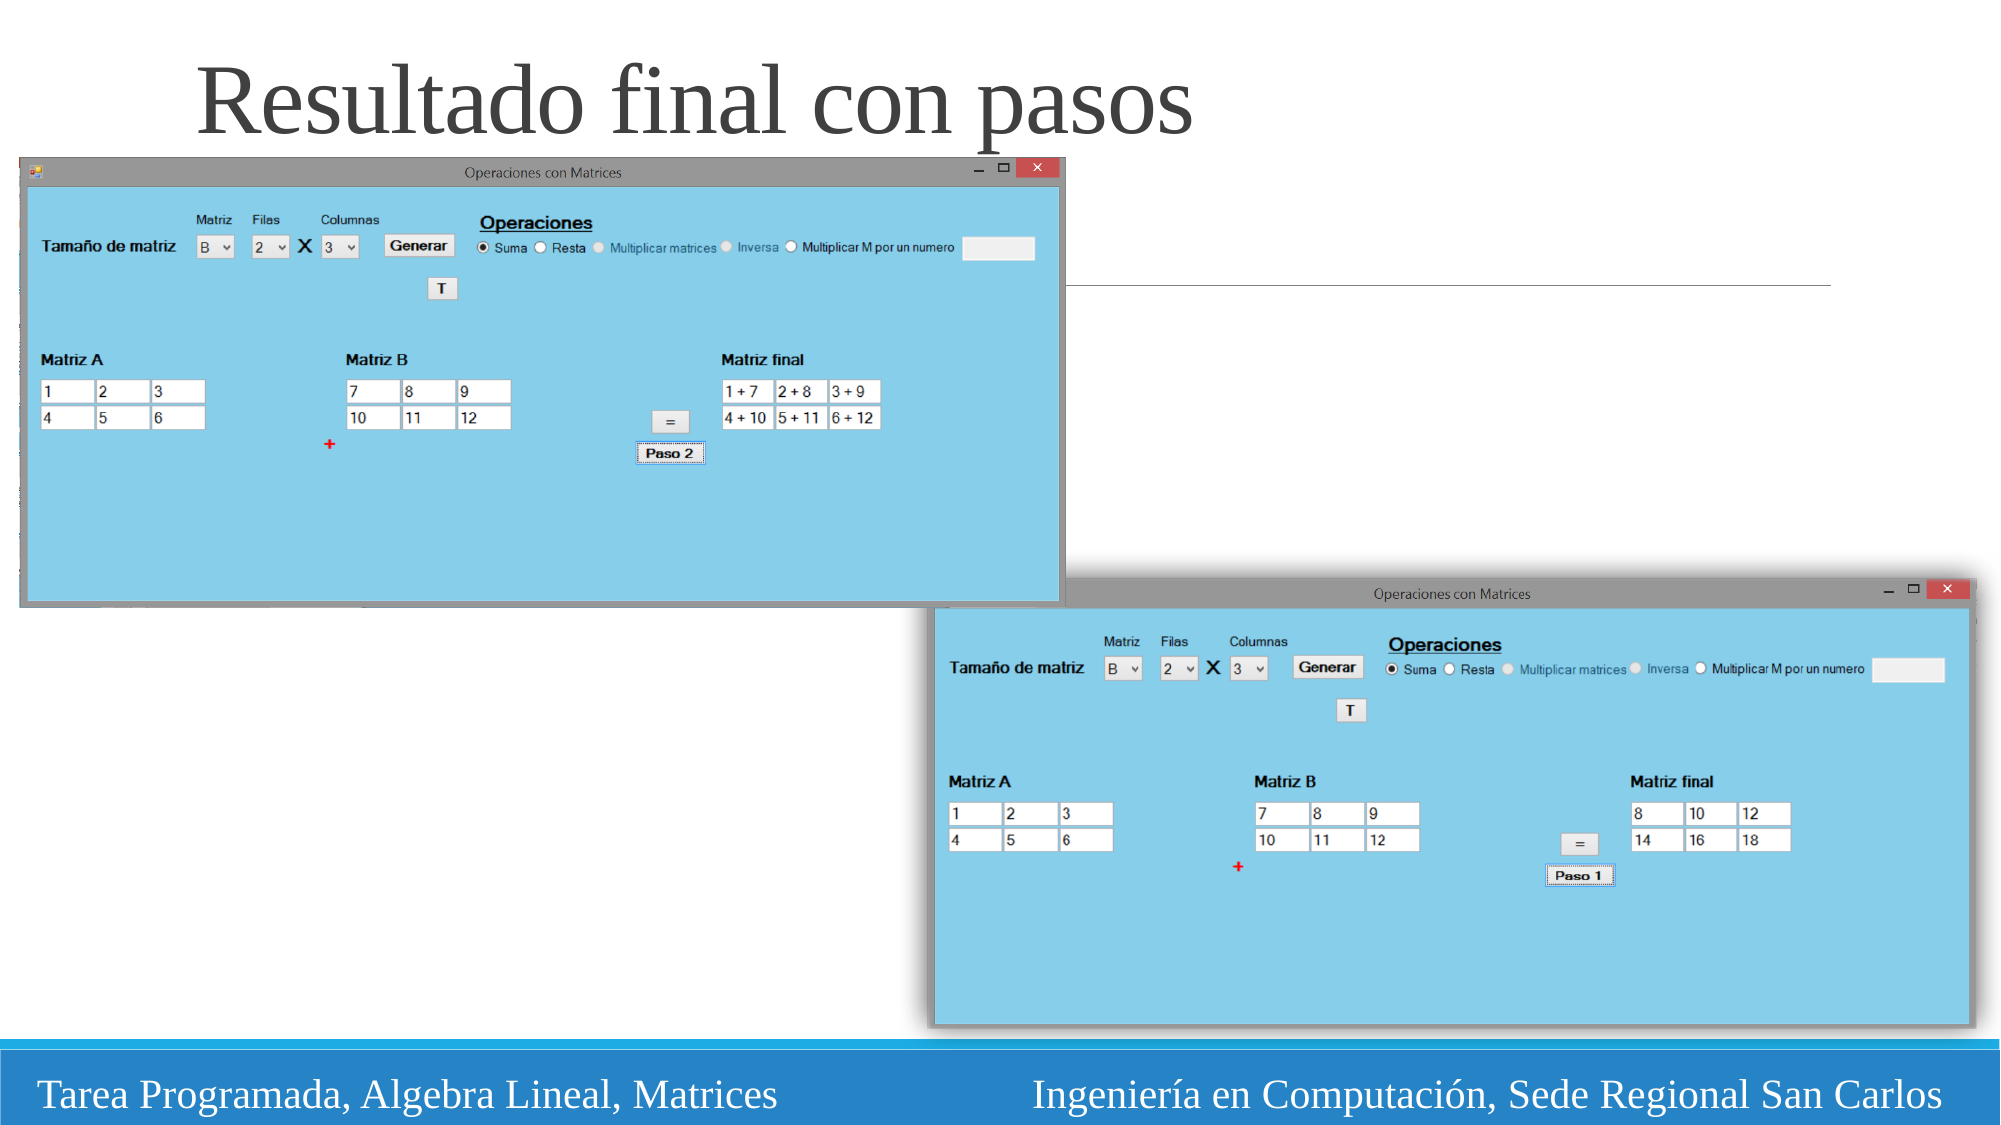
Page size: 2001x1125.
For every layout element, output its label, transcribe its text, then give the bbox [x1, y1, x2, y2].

picture [927, 578, 1978, 1030]
title Resultado final con pasos [180, 35, 1830, 162]
text_box Tarea Programada, Algebra Lineal, Matrices [22, 1059, 794, 1125]
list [19, 156, 1066, 608]
text_box Ingeniería en Computación, Sede Regional San Carlos [1017, 1059, 1977, 1125]
